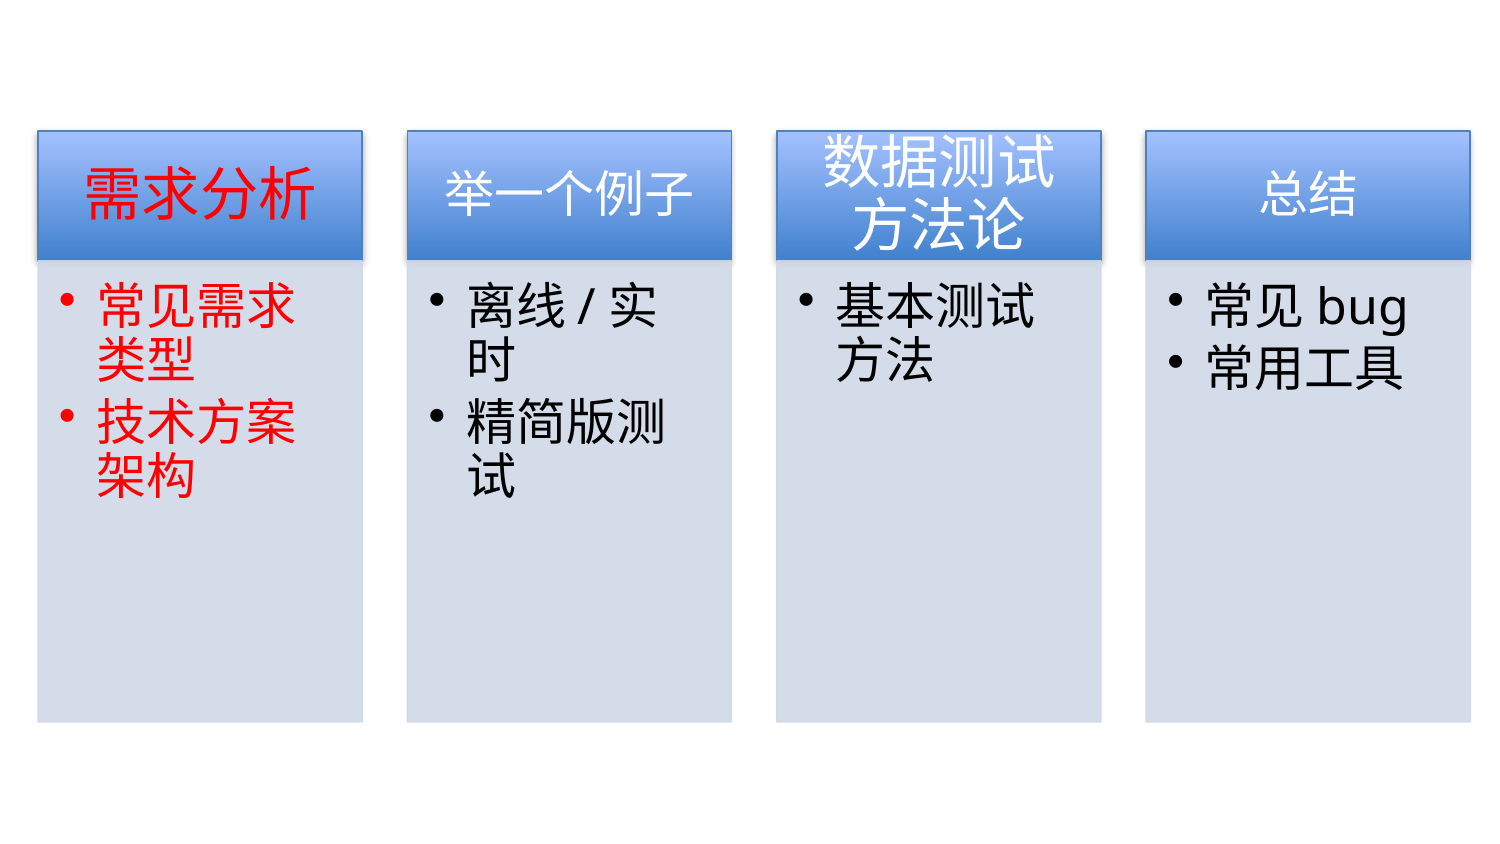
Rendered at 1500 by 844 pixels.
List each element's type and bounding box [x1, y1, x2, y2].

text_box [37, 118, 1472, 735]
